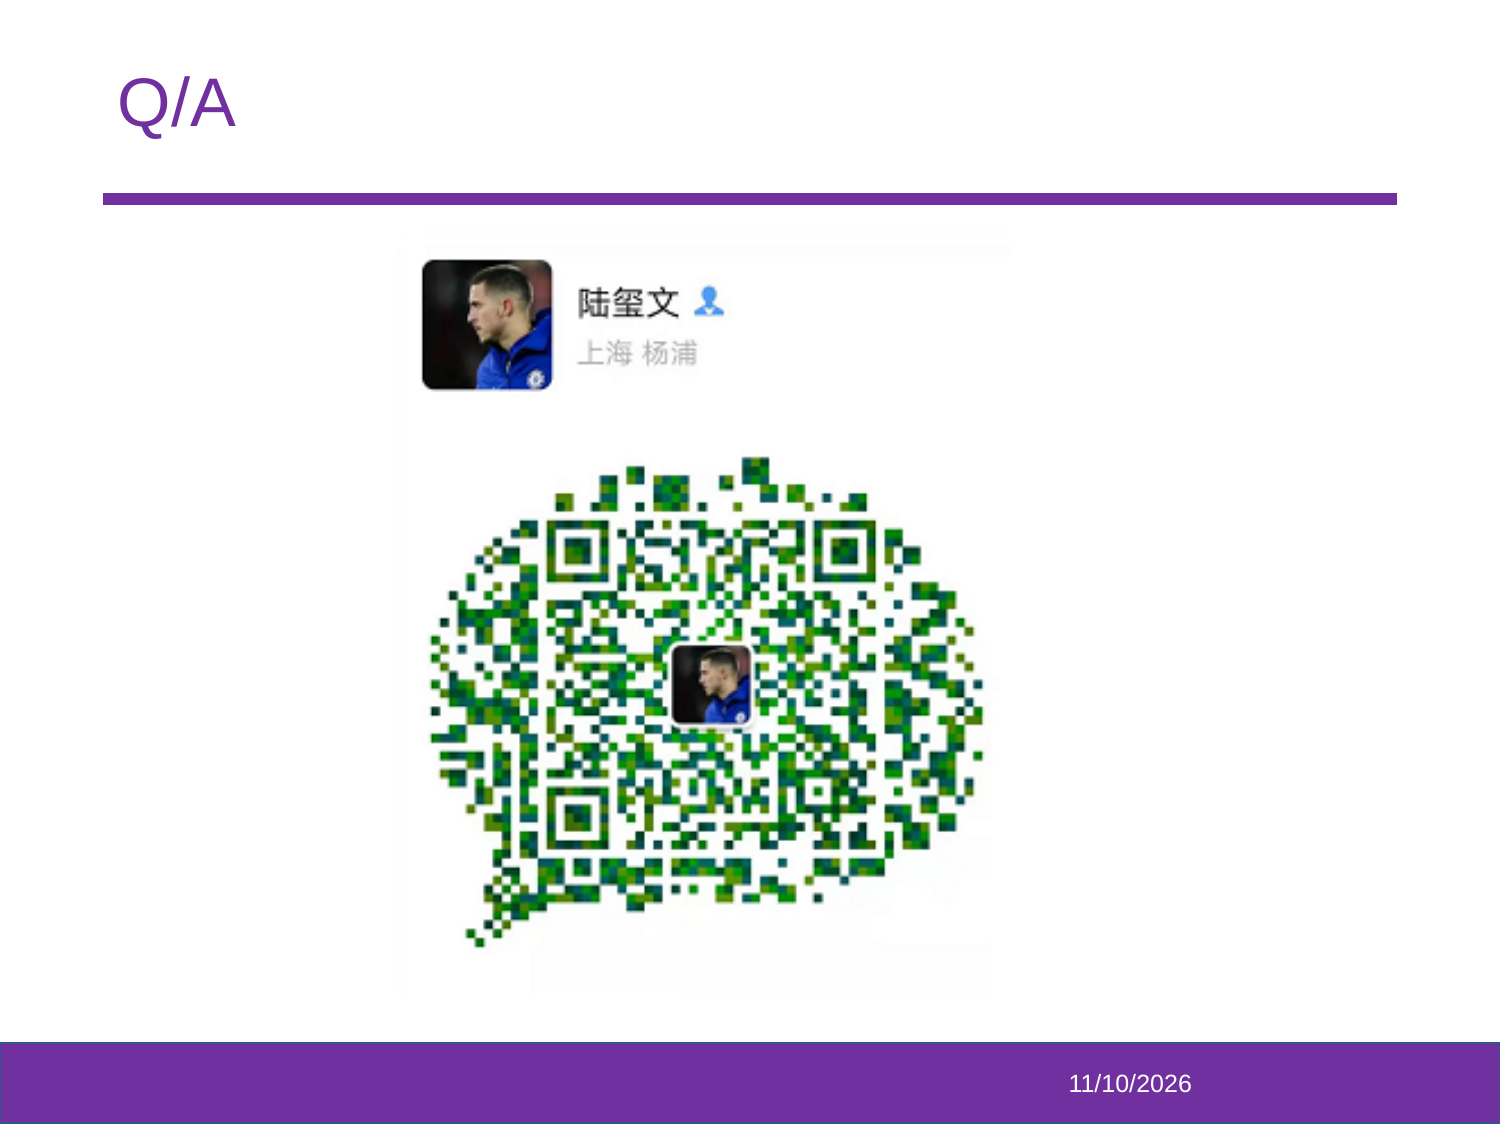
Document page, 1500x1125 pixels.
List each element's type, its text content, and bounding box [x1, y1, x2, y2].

picture [398, 231, 1010, 993]
title Q/A [103, 59, 1397, 172]
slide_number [1053, 1052, 1239, 1113]
